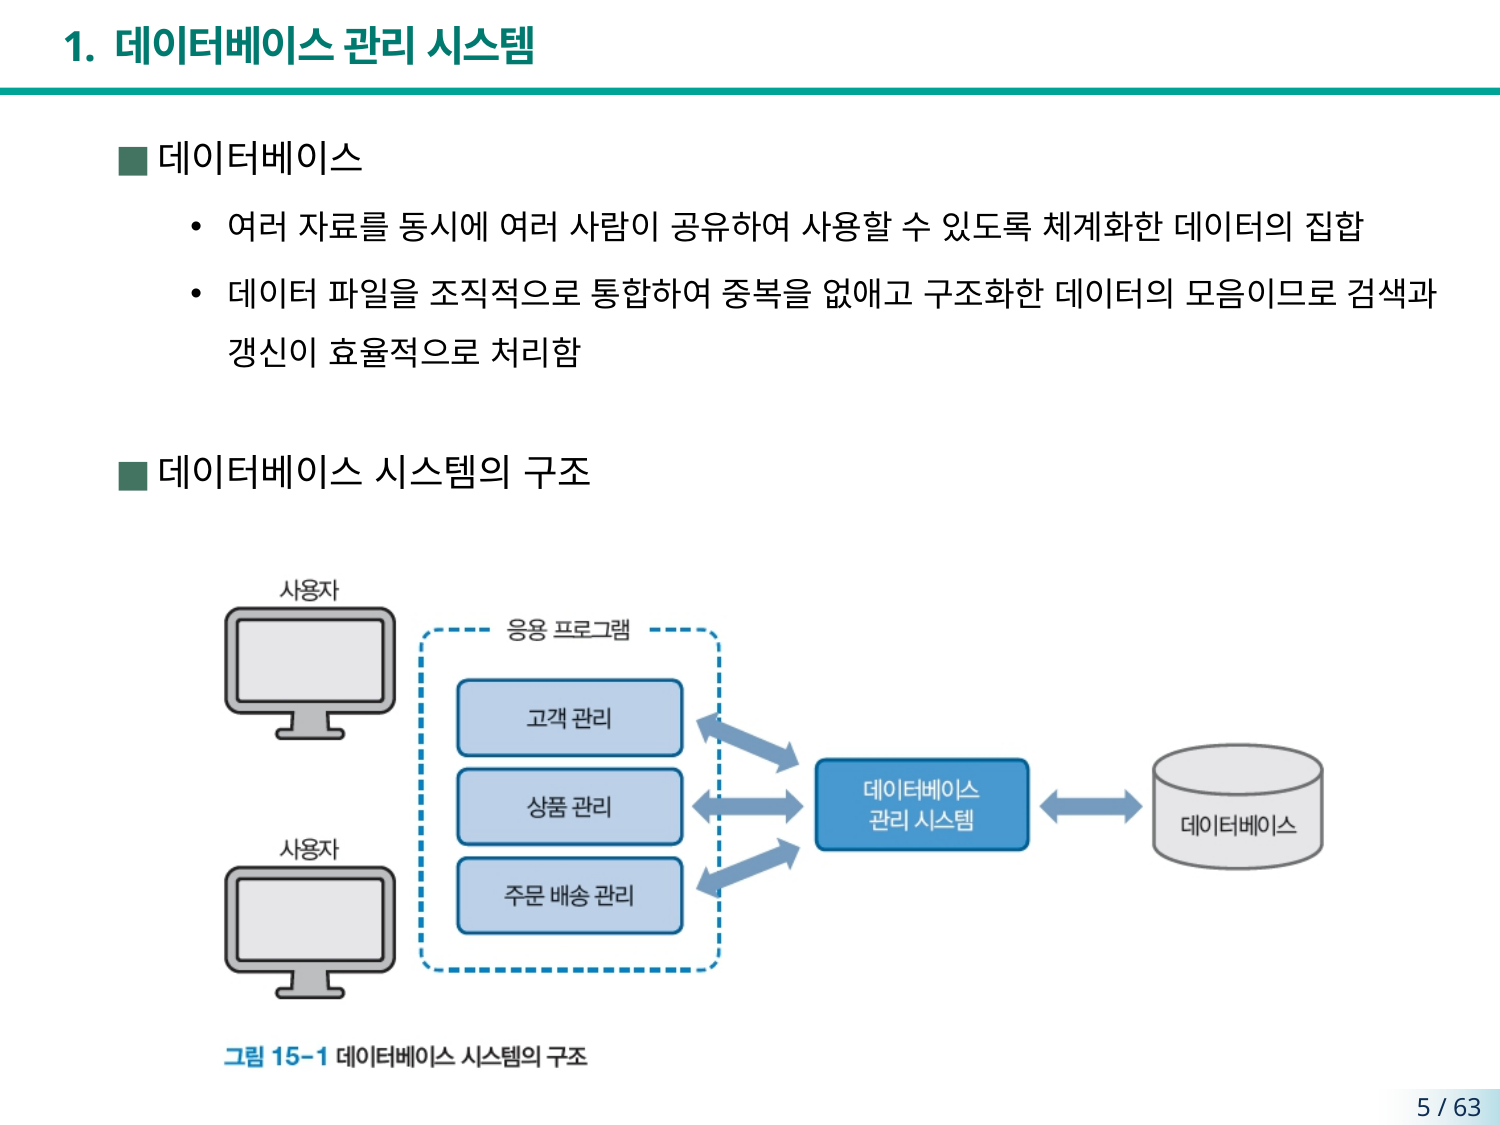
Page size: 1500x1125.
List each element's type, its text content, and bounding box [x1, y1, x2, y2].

picture [219, 571, 1328, 1073]
title 1. 데이터베이스 관리 시스템 [47, 5, 1325, 84]
list 데이터베이스 여러 자료를 동시에 여러 사람이 공유하여 사용할 수 있도록 체계화한 데이터의 집합 데이터 파일을 조직적으로 통합하여 중복을 없애고 구조화한 데이터의 모음이므로 검색과 갱신이 효율적으로 처리함 데이터베이스 시스템의 구조 [100, 127, 1459, 1050]
